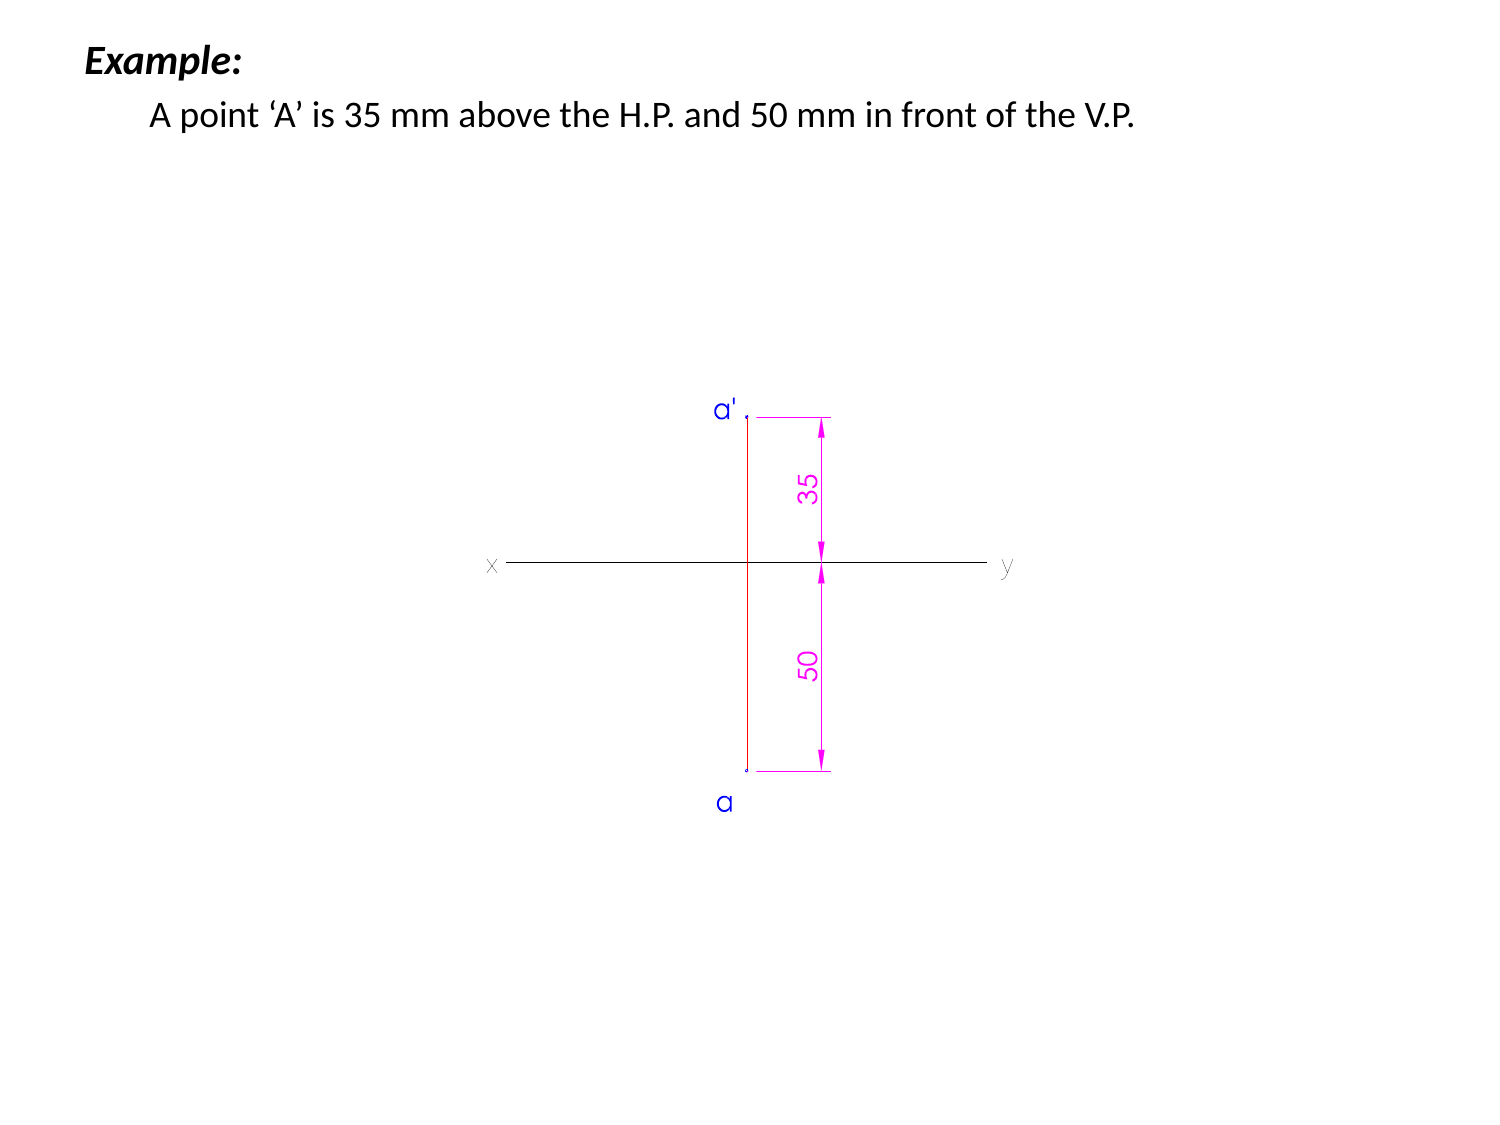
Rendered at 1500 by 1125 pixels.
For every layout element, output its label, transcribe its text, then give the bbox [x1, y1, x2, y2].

picture [205, 142, 1295, 982]
list Example: A point ‘A’ is 35 mm above the H.P. and 50 mm in front of the V.P. [69, 24, 1420, 188]
